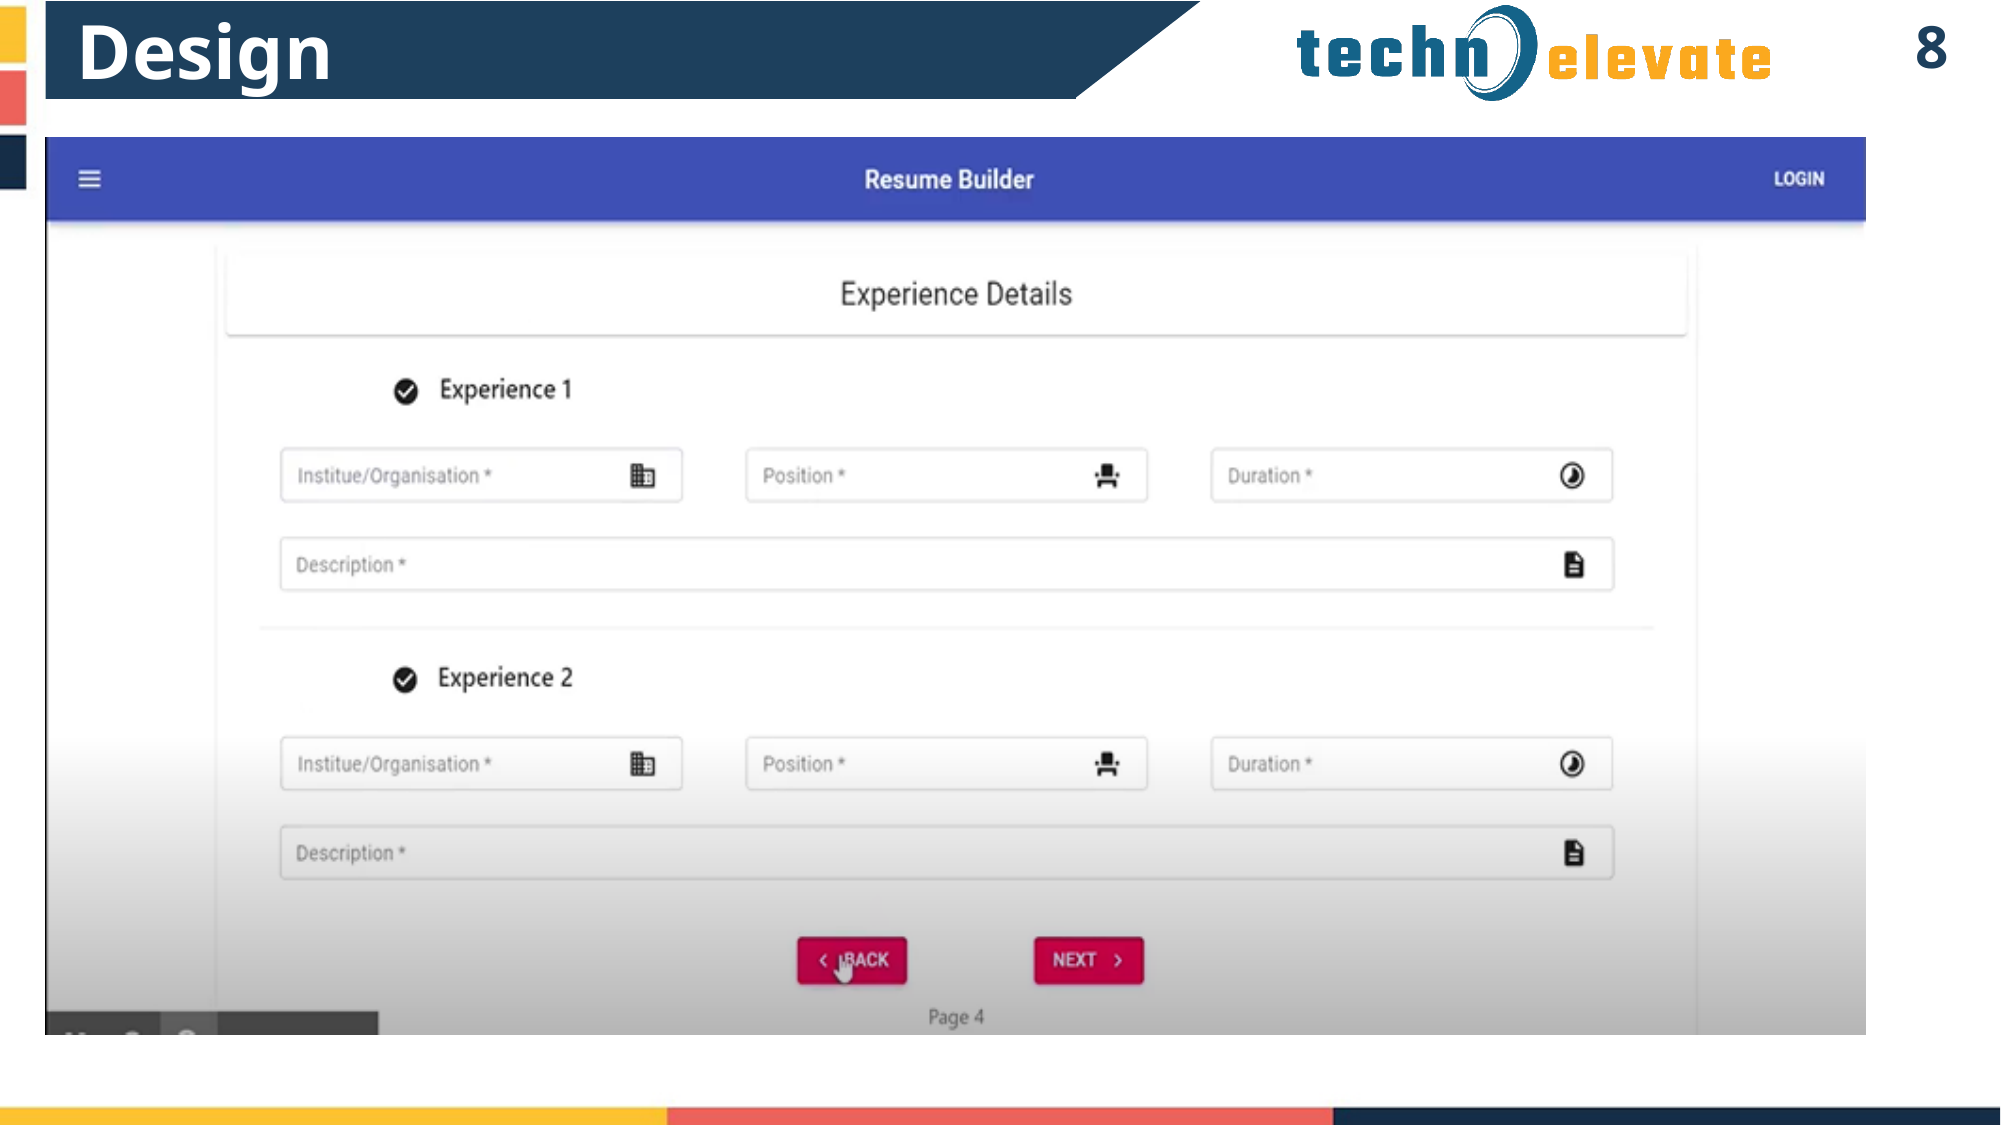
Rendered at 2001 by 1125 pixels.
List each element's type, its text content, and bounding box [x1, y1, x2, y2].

slide_number 7 [1865, 15, 1999, 84]
picture [0, 0, 2001, 1125]
list Design [45, 0, 1055, 99]
